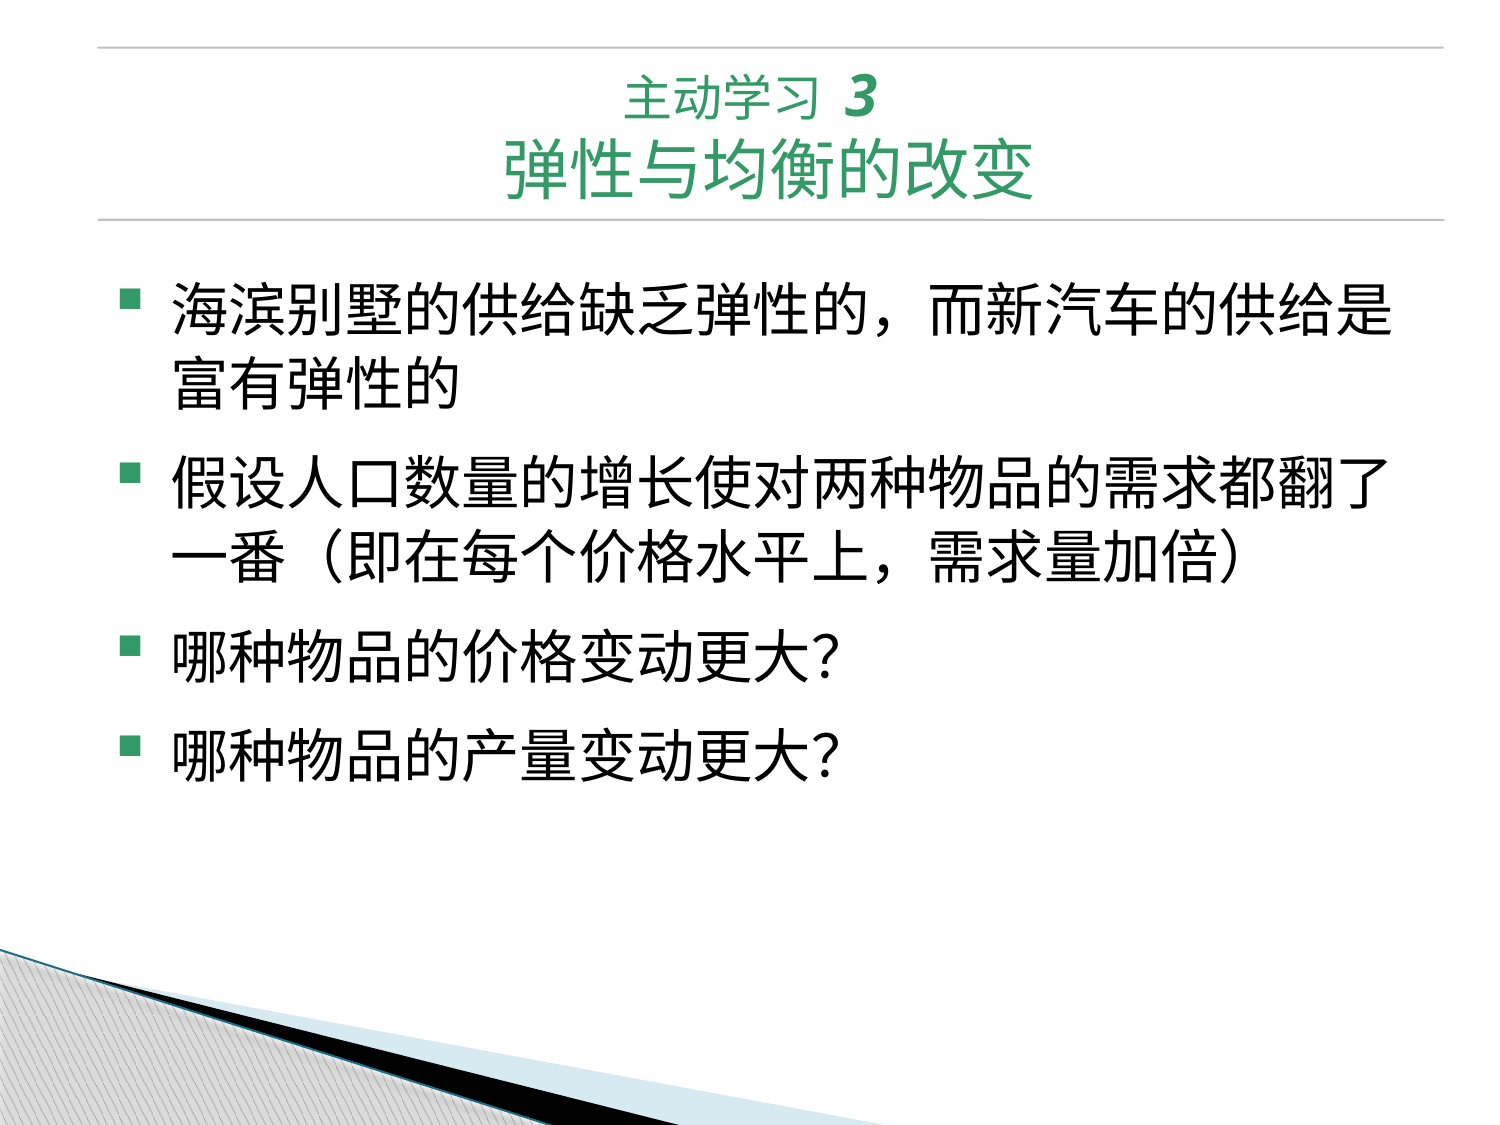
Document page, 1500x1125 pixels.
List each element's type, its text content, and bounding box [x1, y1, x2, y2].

text_box 海滨别墅的供给缺乏弹性的，而新汽车的供给是富有弹性的 假设人口数量的增长使对两种物品的需求都翻了一番（即在每个价格水平上，需求量加倍） 哪种物品的价格变动更大？ 哪种物品的产量变动更大？ [99, 262, 1450, 1044]
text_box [97, 47, 1445, 221]
